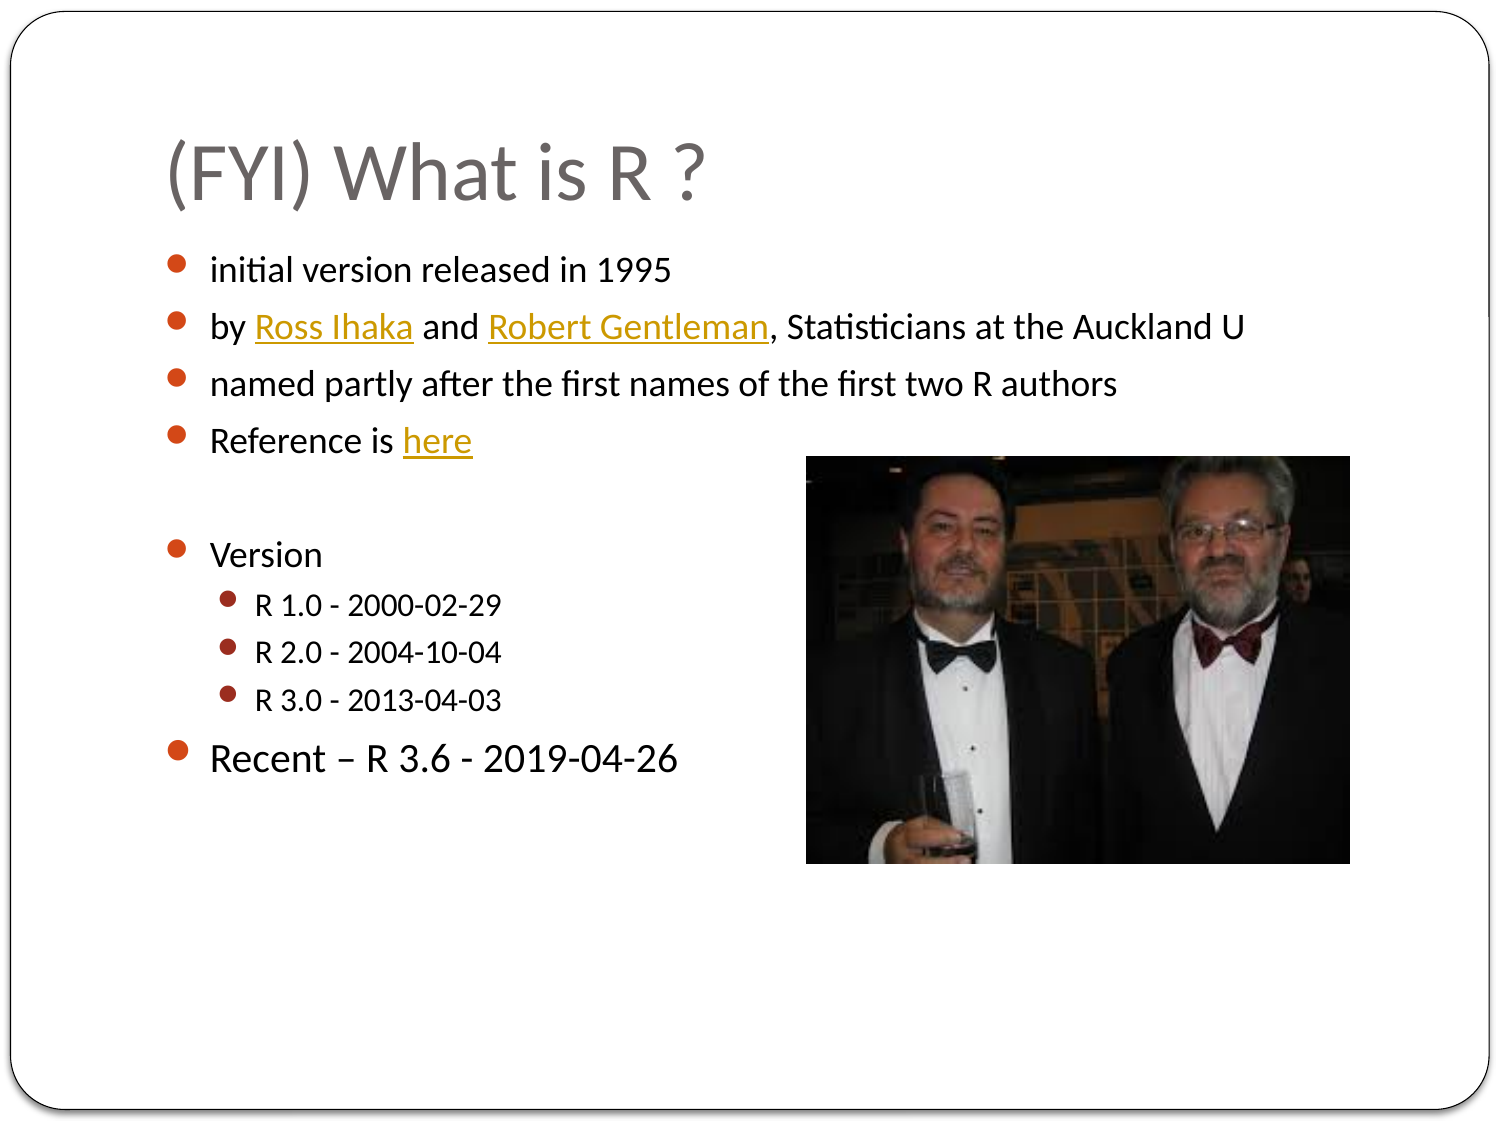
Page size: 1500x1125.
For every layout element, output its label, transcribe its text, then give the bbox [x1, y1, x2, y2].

picture [806, 455, 1351, 864]
list initial version released in 1995 by Ross Ihaka and Robert Gentleman, Statisticians at the Auckland U named partly after the first names of the first two R authors Reference is here Version R 1.0 - 2000-02-29 R 2.0 - 2004-10-04 R 3.0 - 2013-04-03 Recent – R 3.6 - 2019-04-26 [150, 237, 1425, 988]
title (FYI) What is R ? [150, 45, 1425, 233]
